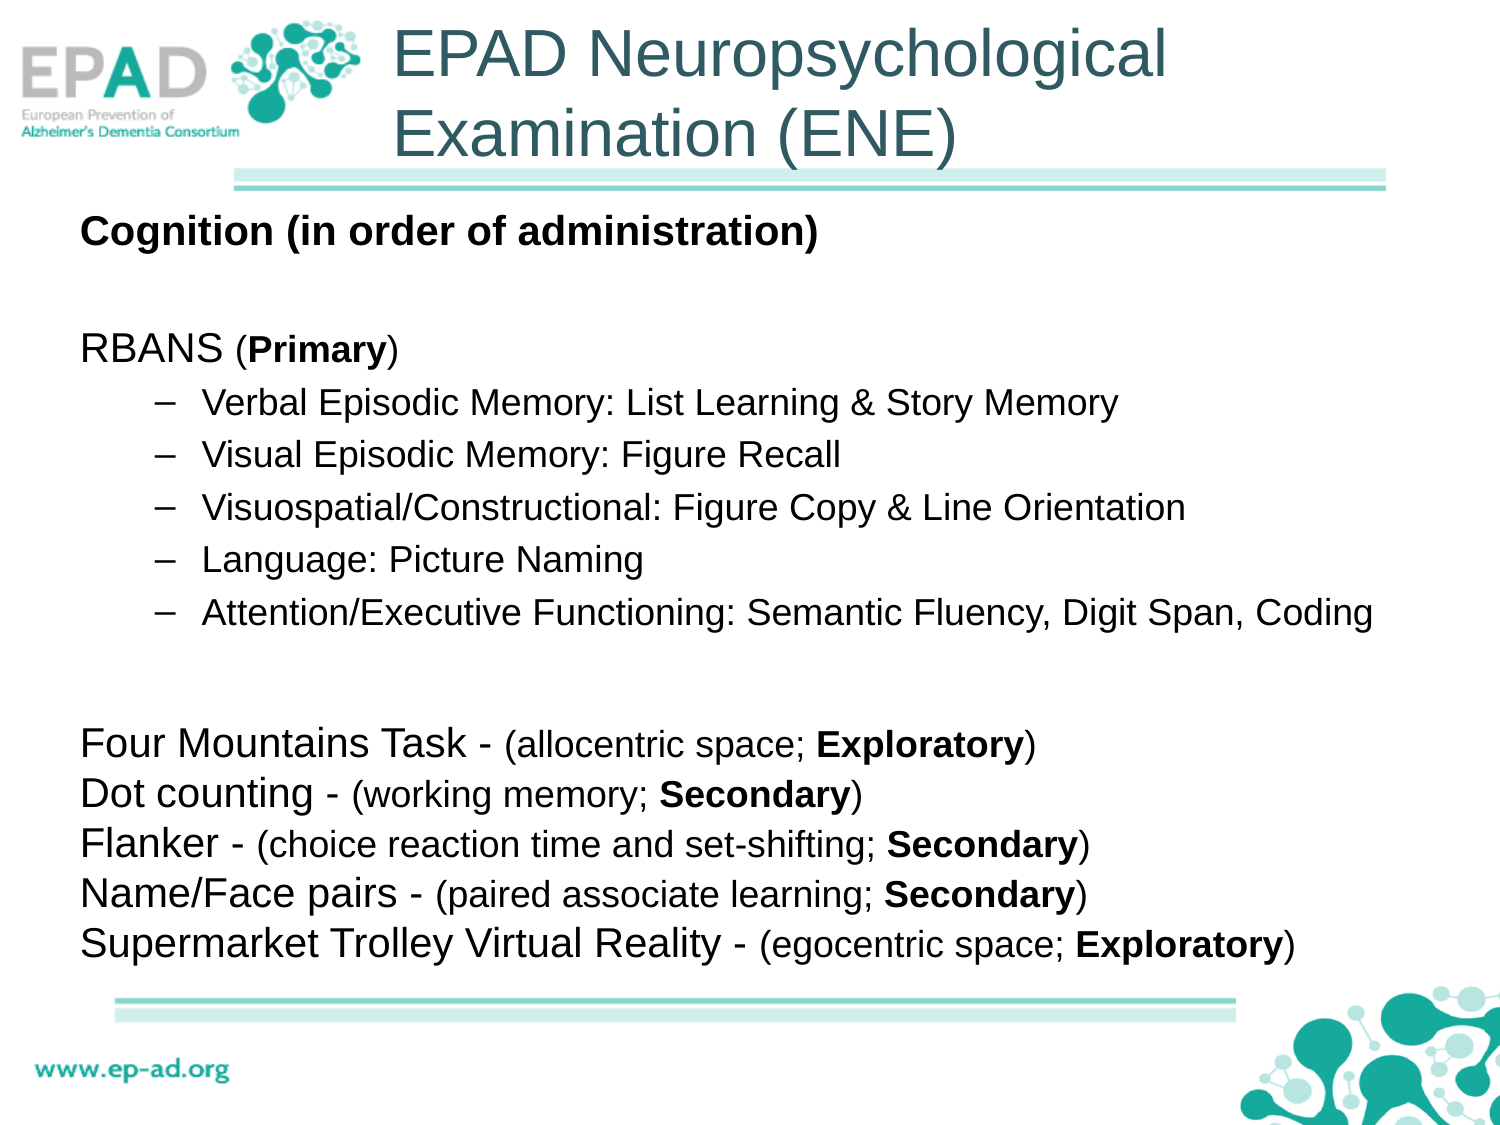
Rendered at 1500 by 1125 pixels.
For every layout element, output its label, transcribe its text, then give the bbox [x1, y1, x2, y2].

picture [1, 981, 1500, 1125]
title EPAD Neuropsychological Examination (ENE) [376, 17, 1484, 163]
list Cognition (in order of administration) RBANS (Primary) Verbal Episodic Memory: List Learning & Story Memory Visual Episodic Memory: Figure Recall Visuospatial/Constructional: Figure Copy & Line Orientation Language: Picture Naming Attention/Executive Functioning: Semantic Fluency, Digit Span, Coding Four Mountains Task - (allocentric space; Exploratory) Dot counting - (working memory; Secondary) Flanker - (choice reaction time and set-shifting; Secondary) Name/Face pairs - (paired associate learning; Secondary) Supermarket Trolley Virtual Reality - (egocentric space; Exploratory) [64, 196, 1438, 1006]
picture [0, 14, 1393, 195]
